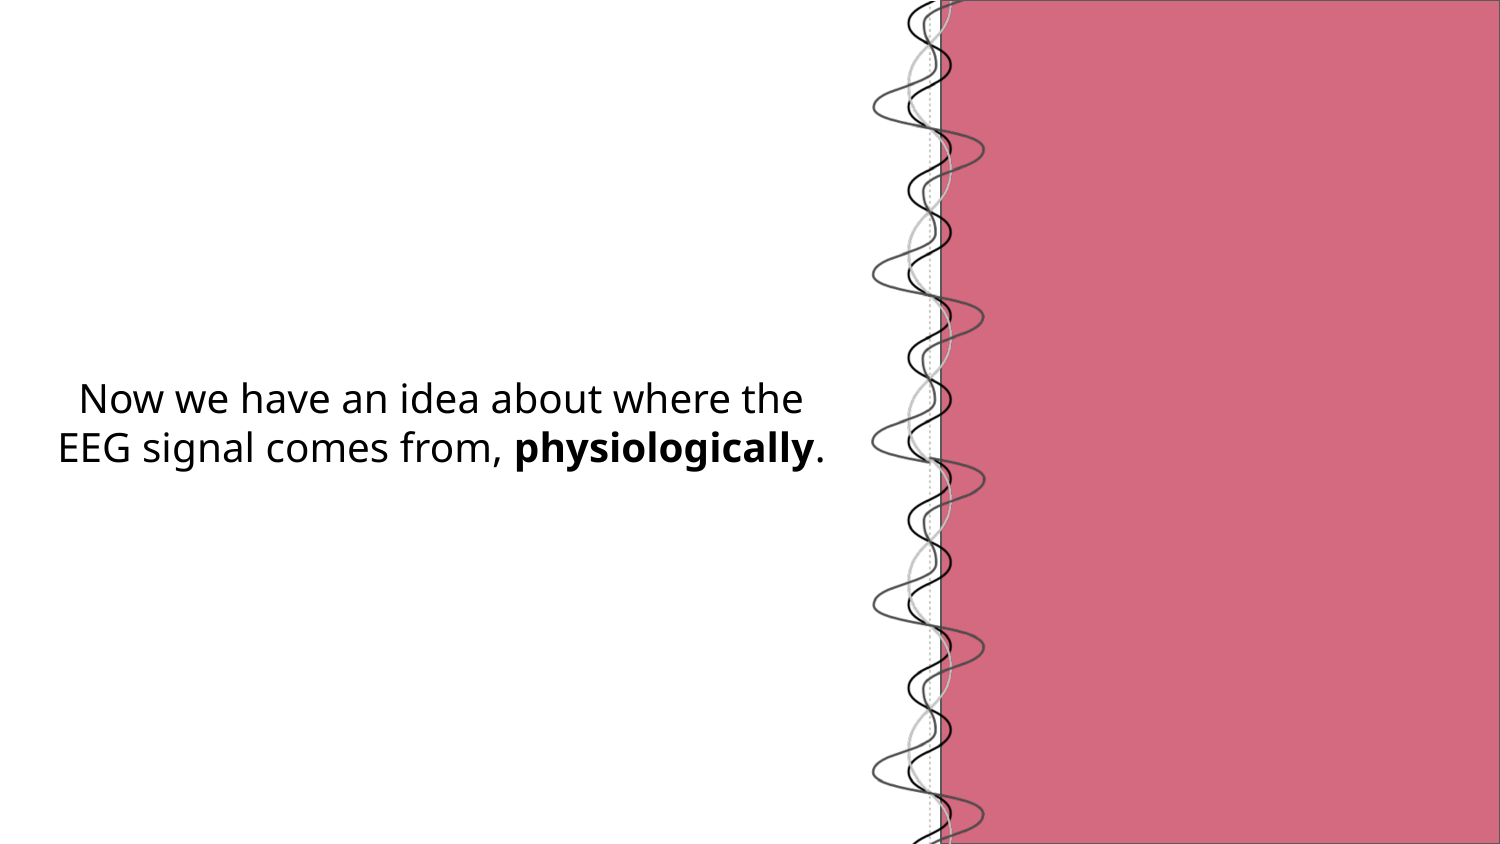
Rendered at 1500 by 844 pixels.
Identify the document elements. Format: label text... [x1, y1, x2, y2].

title Now we have an idea about where the EEG signal comes from, physiologically. [39, 352, 844, 491]
picture [675, 1, 1181, 844]
